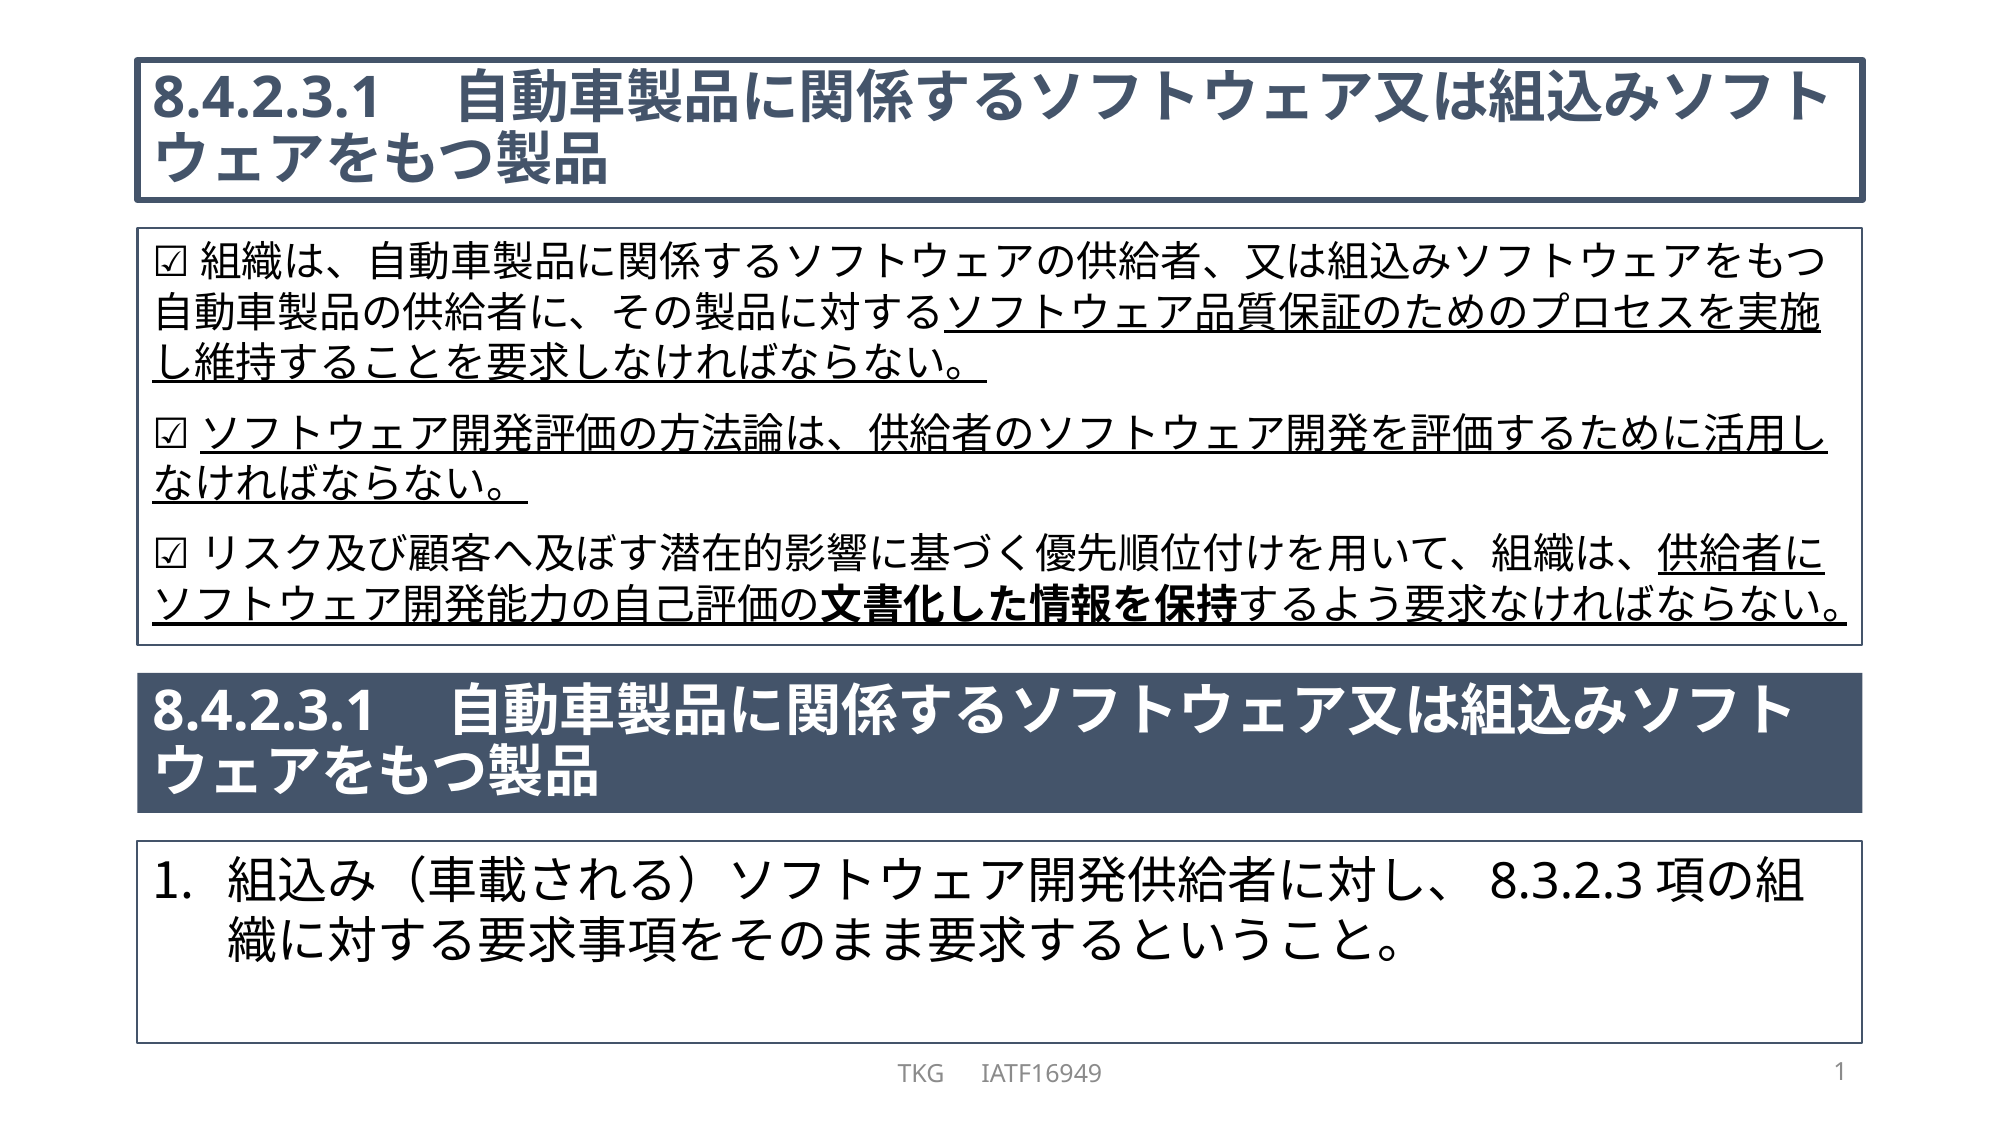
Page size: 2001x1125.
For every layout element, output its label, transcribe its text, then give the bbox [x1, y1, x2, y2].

slide_number 1 [1412, 1043, 1863, 1103]
list ☑組織は、自動車製品に関係するソフトウェアの供給者、又は組込みソフトウェアをもつ自動車製品の供給者に、その製品に対するソフトウェア品質保証のためのプロセスを実施し維持することを要求しなければならない。 ☑ソフトウェア開発評価の方法論は、供給者のソフトウェア開発を評価するために活用しなければならない。 ☑リスク及び顧客へ及ぼす潜在的影響に基づく優先順位付けを用いて、組織は、供給者にソフトウェア開発能力の自己評価の文書化した情報を保持するよう要求なければならない。 [137, 227, 1863, 646]
footer TKG IATF16949 [662, 1043, 1338, 1103]
text_box 組込み（車載される）ソフトウェア開発供給者に対し、8.3.2.3項の組織に対する要求事項をそのまま要求するということ。 [137, 840, 1863, 1043]
text_box 8.4.2.3.1 自動車製品に関係するソフトウェア又は組込みソフトウェアをもつ製品 [137, 672, 1863, 813]
title 8.4.2.3.1 自動車製品に関係するソフトウェア又は組込みソフトウェアをもつ製品 [137, 59, 1863, 200]
